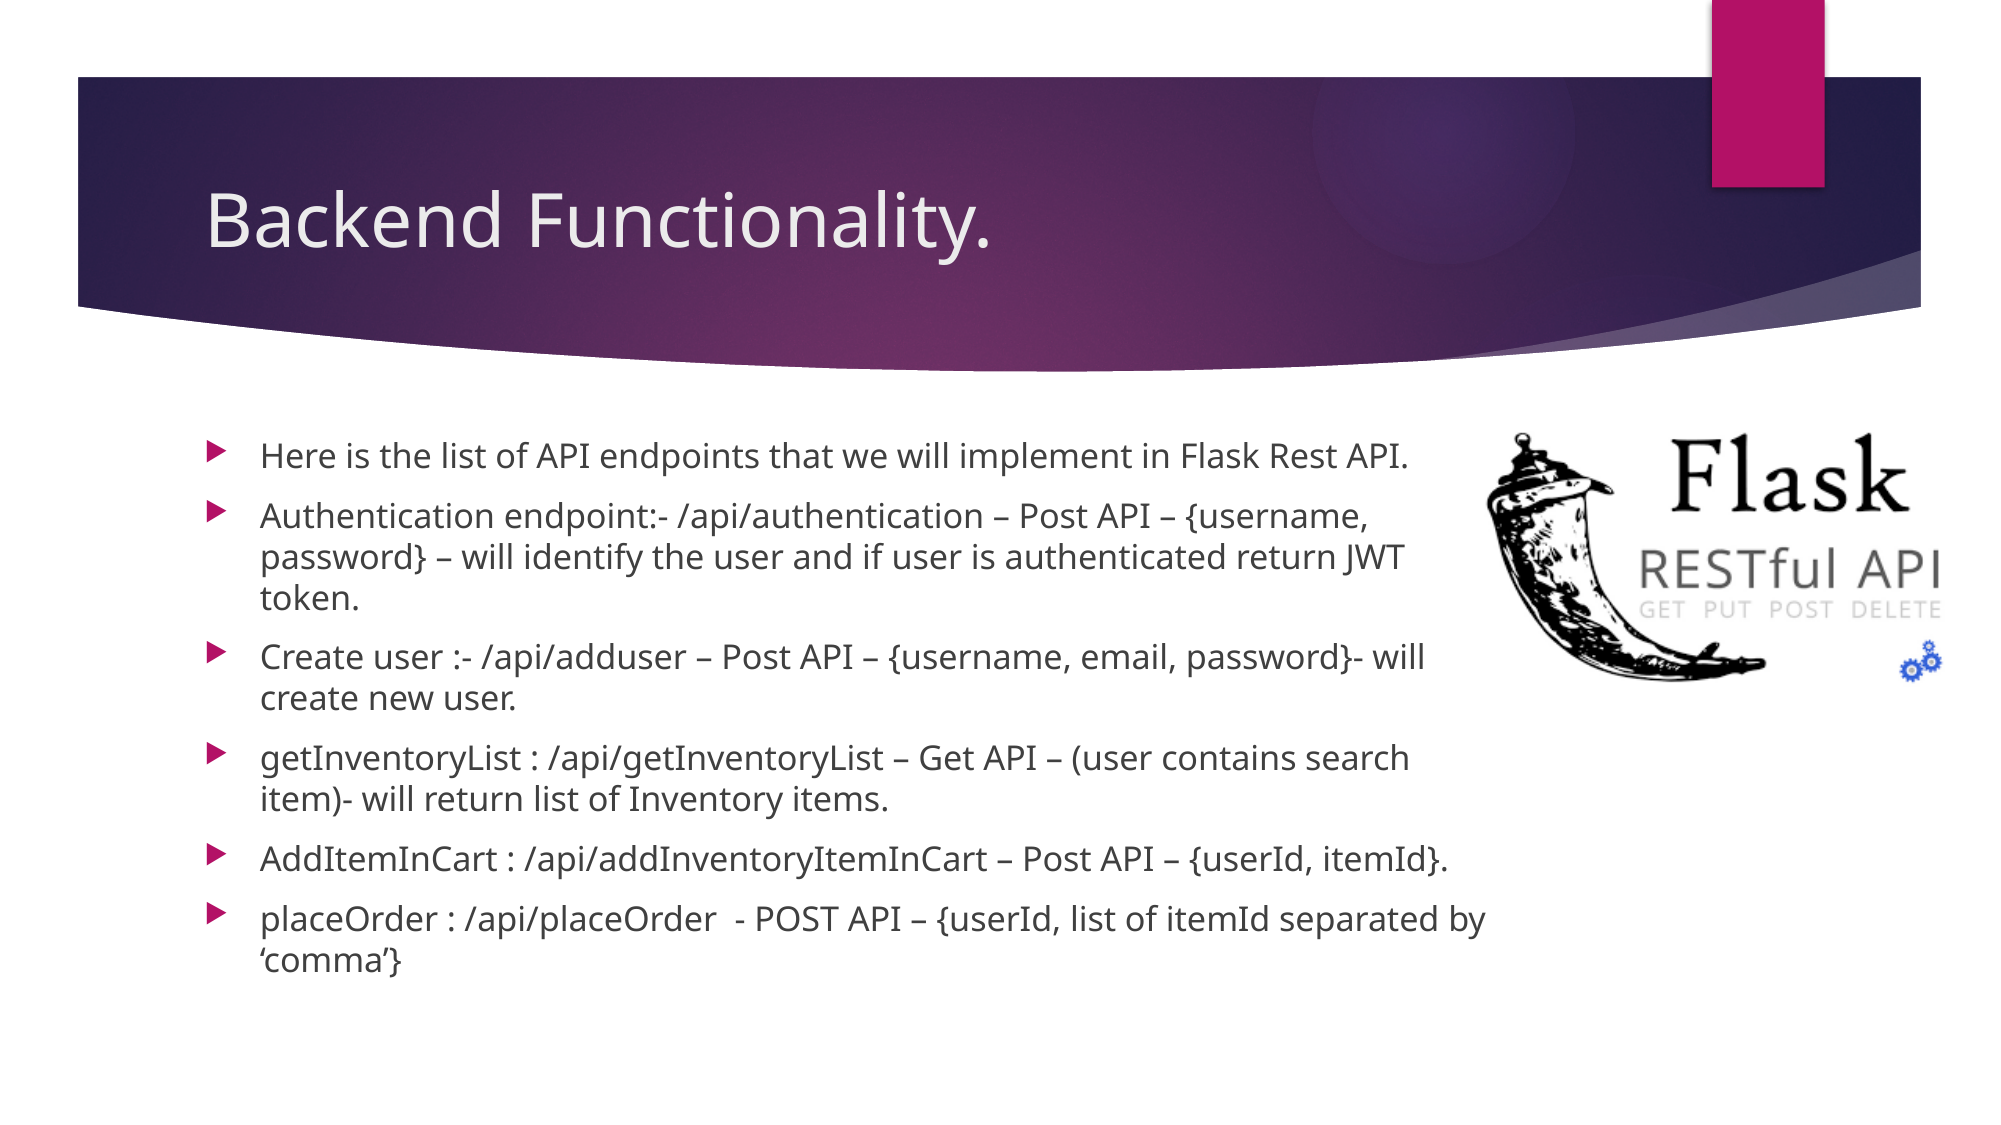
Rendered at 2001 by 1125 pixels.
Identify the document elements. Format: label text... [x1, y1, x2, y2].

title Backend Functionality. [189, 159, 1627, 276]
picture [1480, 426, 1948, 690]
list Here is the list of API endpoints that we will implement in Flask Rest API. Authentication endpoint:- /api/authentication – Post API – {username, password} – will identify the user and if user is authenticated return JWT token. Create user :- /api/adduser – Post API – {username, email, password}- will create new user. getInventoryList : /api/getInventoryList – Get API – (user contains search item)- will return list of Inventory items. AddItemInCart : /api/addInventoryItemInCart – Post API – {userId, itemId}. placeOrder : /api/placeOrder - POST API – {userId, list of itemId separated by ‘comma’} [189, 427, 1503, 988]
